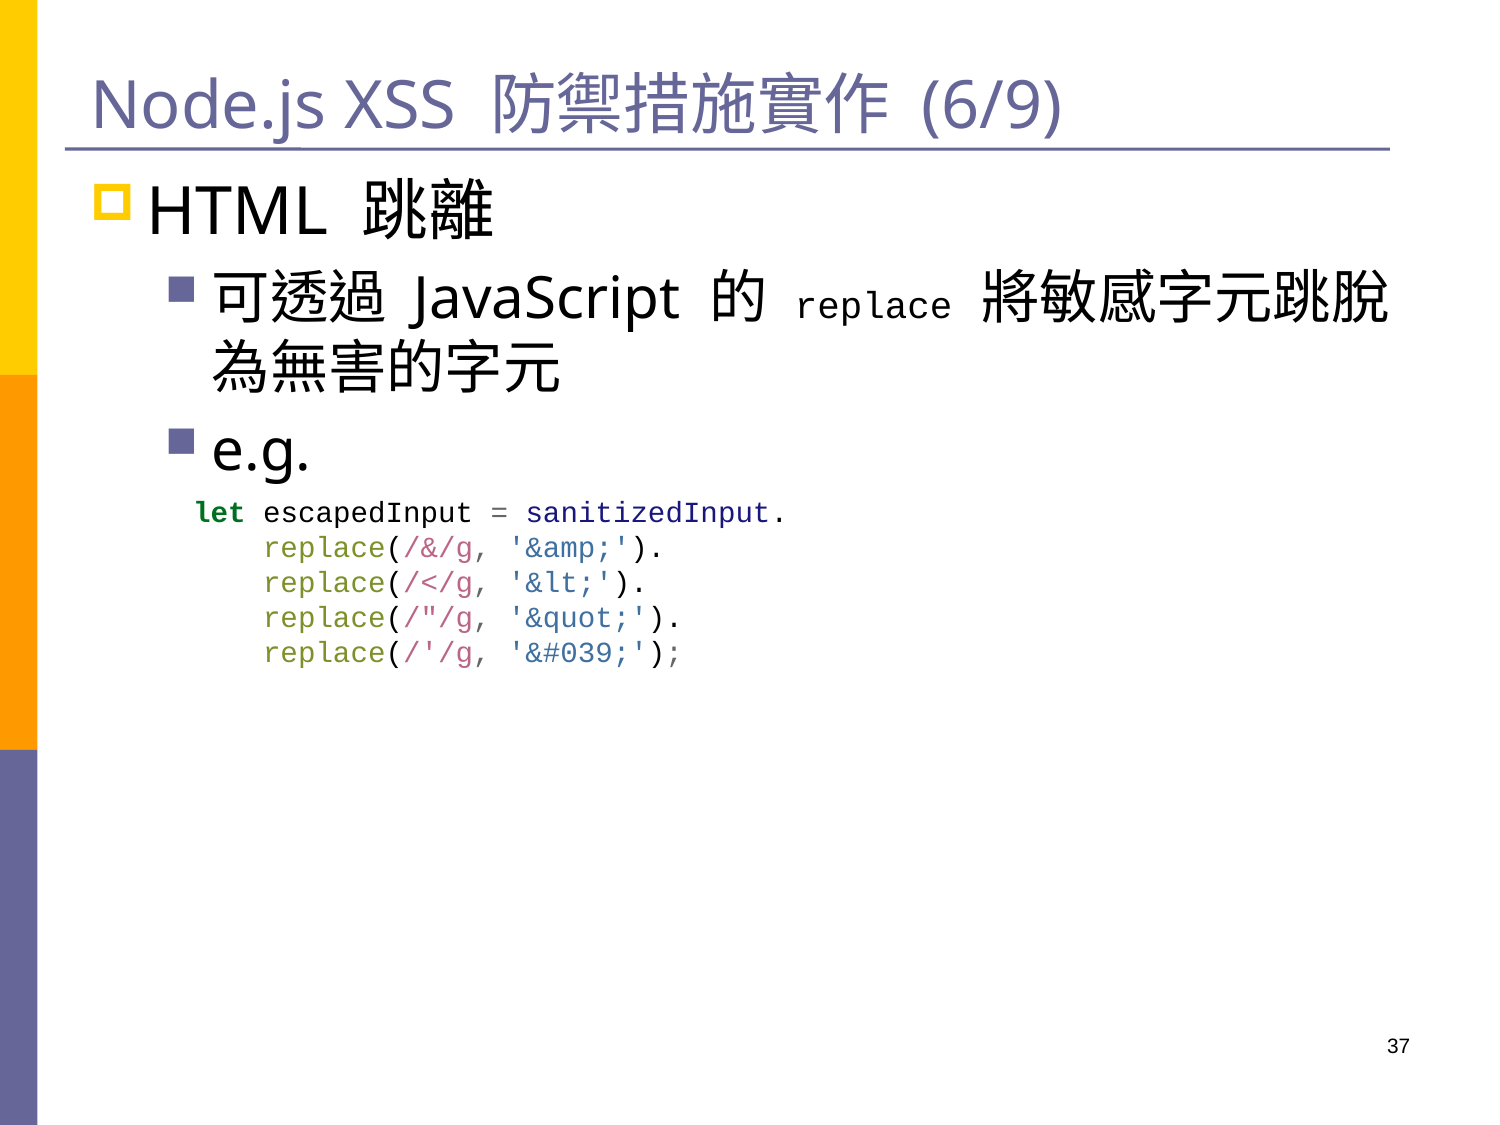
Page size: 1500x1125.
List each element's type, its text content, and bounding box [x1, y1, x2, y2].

title Node.js XSS 防禦措施實作 (6/9) [75, 19, 1425, 149]
slide_number 37 [1074, 1025, 1425, 1100]
list HTML 跳離 可透過 JavaScript 的 replace 將敏感字元跳脫為無害的字元 e.g. let escapedInput = sanitizedInput. replace(/&/g, '&amp;'). replace(/</g, '&lt;'). replace(/"/g, '&quot;'). replace(/'/g, '&#039;'); [75, 160, 1425, 1006]
